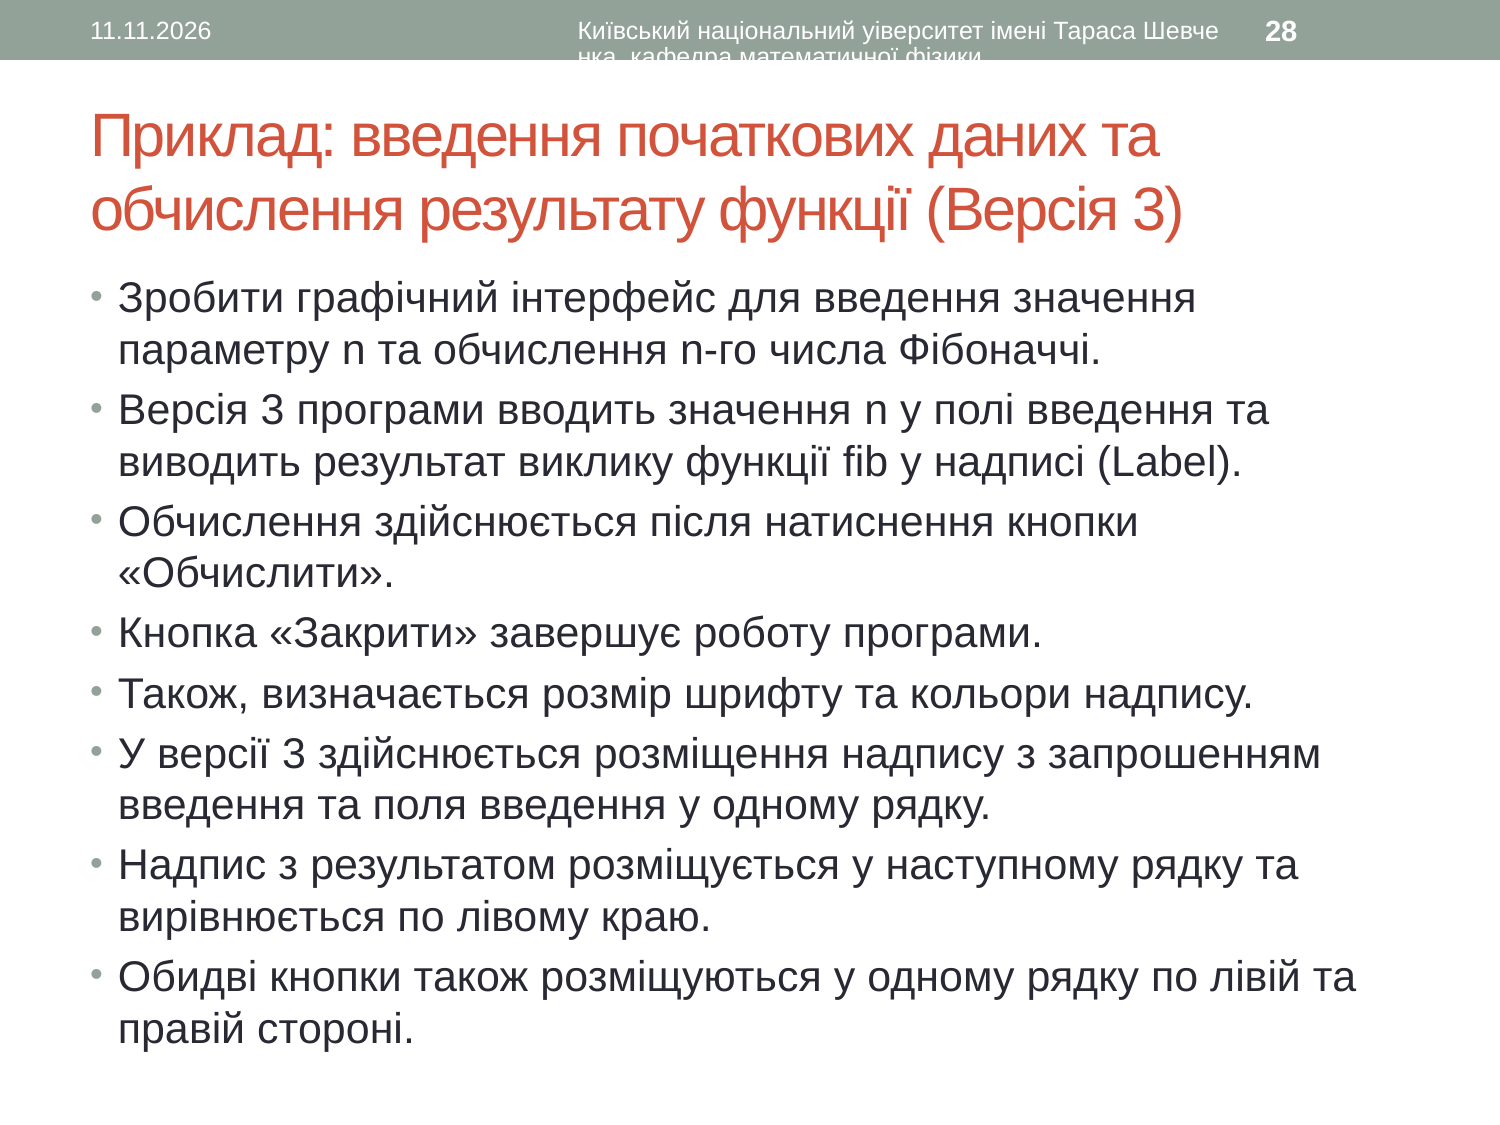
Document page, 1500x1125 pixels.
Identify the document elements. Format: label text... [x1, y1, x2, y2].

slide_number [75, 3, 550, 57]
list Зробити графічний інтерфейс для введення значення параметру n та обчислення n-го числа Фібоначчі. Версія 3 програми вводить значення n у полі введення та виводить результат виклику функції fib у надписі (Label). Обчислення здійснюється після натиснення кнопки «Обчислити». Кнопка «Закрити» завершує роботу програми. Також, визначається розмір шрифту та кольори надпису. У версії 3 здійснюється розміщення надпису з запрошенням введення та поля введення у одному рядку. Надпис з результатом розміщується у наступному рядку та вирівнюється по лівому краю. Обидві кнопки також розміщуються у одному рядку по лівій та правій стороні. [75, 262, 1425, 1063]
slide_number 28 [1250, 3, 1425, 57]
footer Київський національний уіверситет імені Тараса Шевченка, кафедра математичної фізики [562, 3, 1238, 57]
title Приклад: введення початкових даних та обчислення результату функції (Версія 3) [75, 87, 1425, 250]
